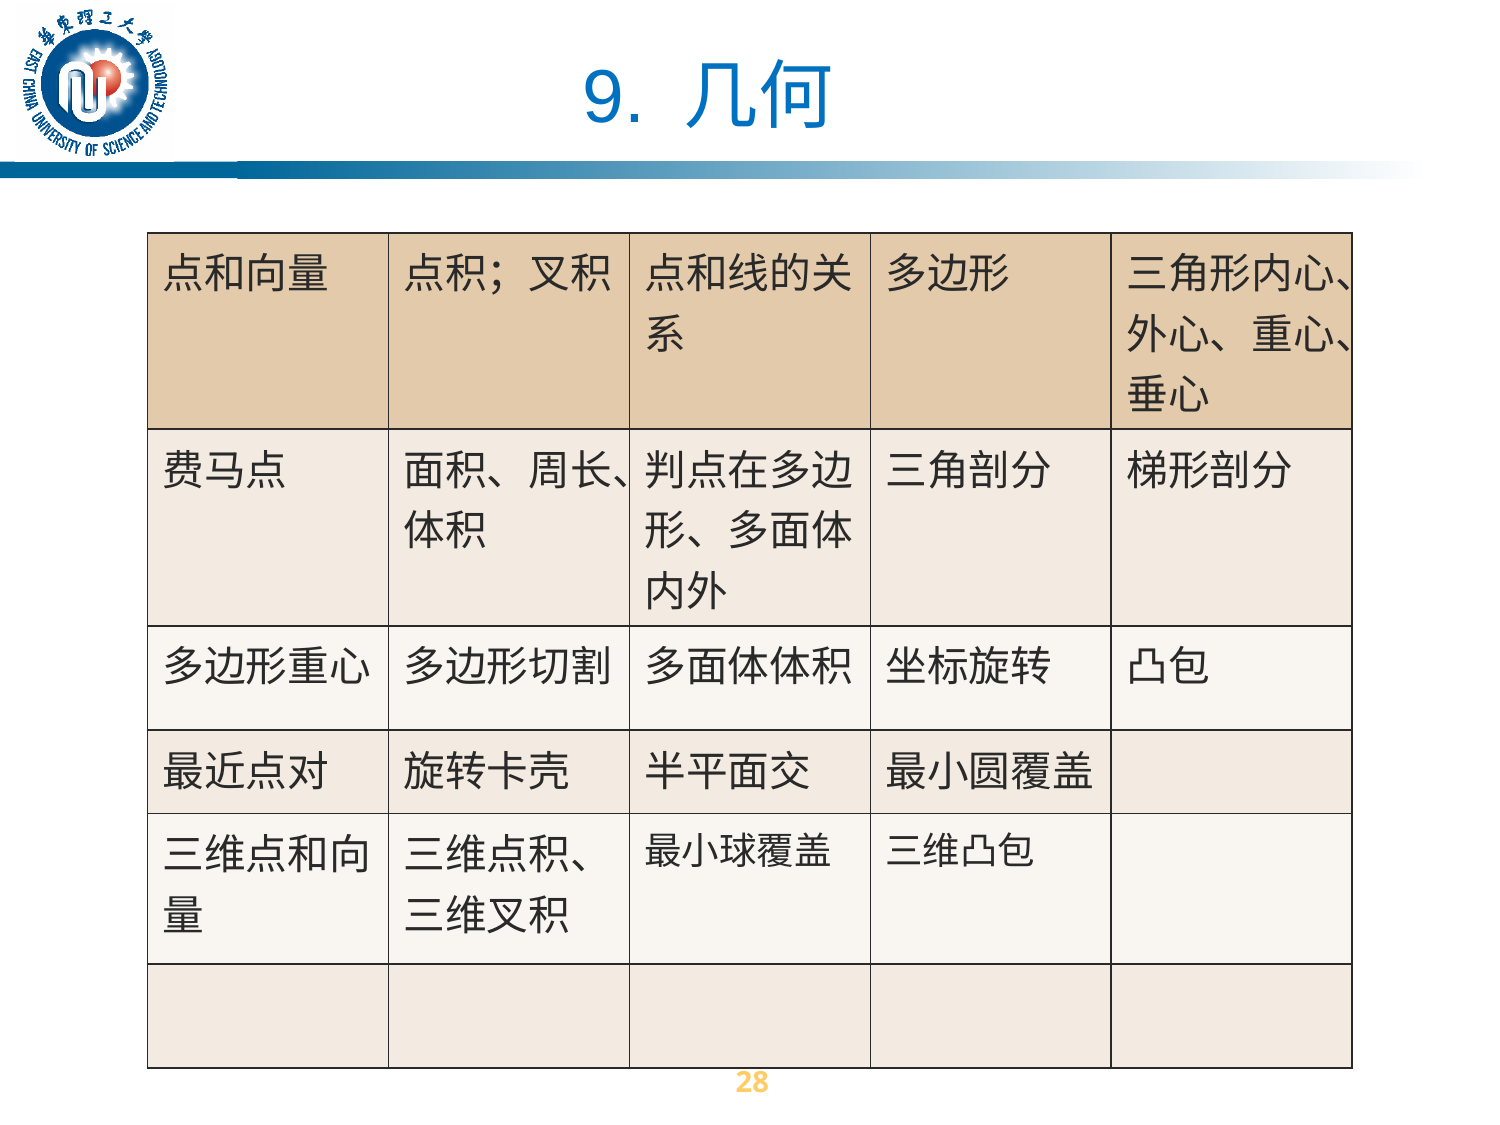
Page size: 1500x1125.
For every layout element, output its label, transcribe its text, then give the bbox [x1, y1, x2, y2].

table_cell [1112, 731, 1351, 813]
table_cell 最近点对 [148, 731, 388, 813]
table_header 多边形 [871, 234, 1110, 428]
table_cell 三维点积、三维叉积 [389, 814, 629, 963]
table_cell 多边形切割 [389, 627, 629, 729]
table_header 点和线的关系 [630, 234, 870, 428]
table_cell 梯形剖分 [1112, 430, 1351, 625]
table_header 点和向量 [148, 234, 388, 428]
table_cell 费马点 [148, 430, 388, 625]
table_cell 三角剖分 [871, 430, 1110, 625]
table_cell [148, 965, 388, 1067]
table_cell 多面体体积 [630, 627, 870, 729]
table_header 点积；叉积 [389, 234, 629, 428]
table_cell 多边形重心 [148, 627, 388, 729]
table_cell [630, 965, 870, 1067]
table_cell 面积、周长、体积 [389, 430, 629, 625]
table_cell 最小球覆盖 [630, 814, 870, 963]
table_cell [389, 965, 629, 1067]
table_cell 半平面交 [630, 731, 870, 813]
table_cell [1112, 814, 1351, 963]
table_cell 三维凸包 [871, 814, 1110, 963]
table_cell 凸包 [1112, 627, 1351, 729]
table_cell 判点在多边形、多面体内外 [630, 430, 870, 625]
picture [15, 3, 174, 161]
table_header 三角形内心、外心、重心、垂心 [1112, 234, 1351, 428]
table_cell [871, 965, 1110, 1067]
table_cell 坐标旋转 [871, 627, 1110, 729]
table_cell 旋转卡壳 [389, 731, 629, 813]
table_cell 三维点和向量 [148, 814, 388, 963]
table_cell [1112, 965, 1351, 1067]
title 9. 几何 [449, 36, 968, 146]
table_cell 最小圆覆盖 [871, 731, 1110, 813]
